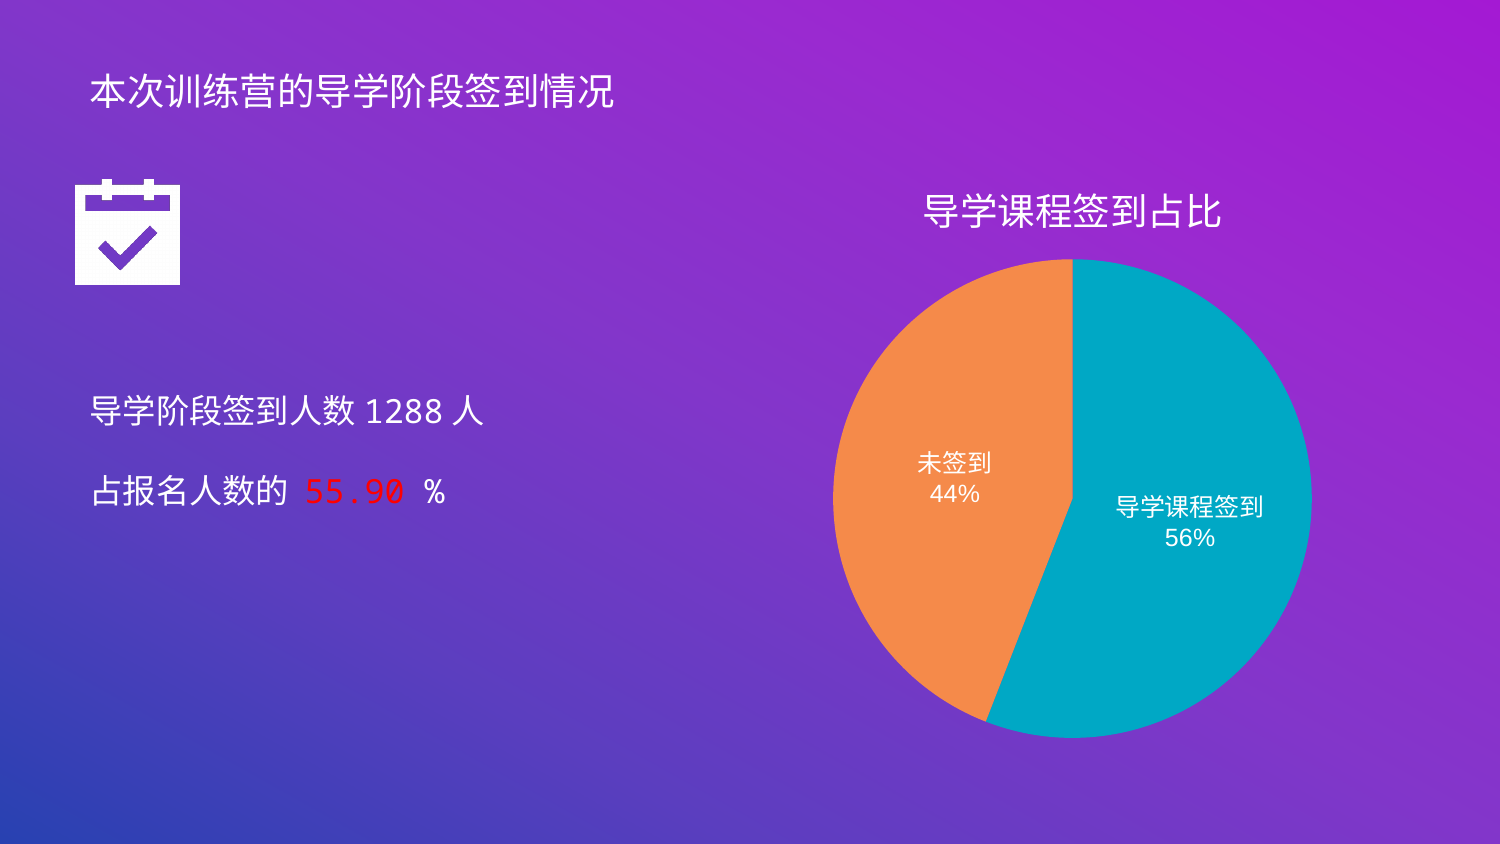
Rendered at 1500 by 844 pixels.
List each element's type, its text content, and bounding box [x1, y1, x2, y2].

picture [0, 0, 1500, 844]
text_box 导学阶段签到人数1288人 占报名人数的 55.90 % [74, 149, 720, 750]
chart [749, 149, 1395, 750]
